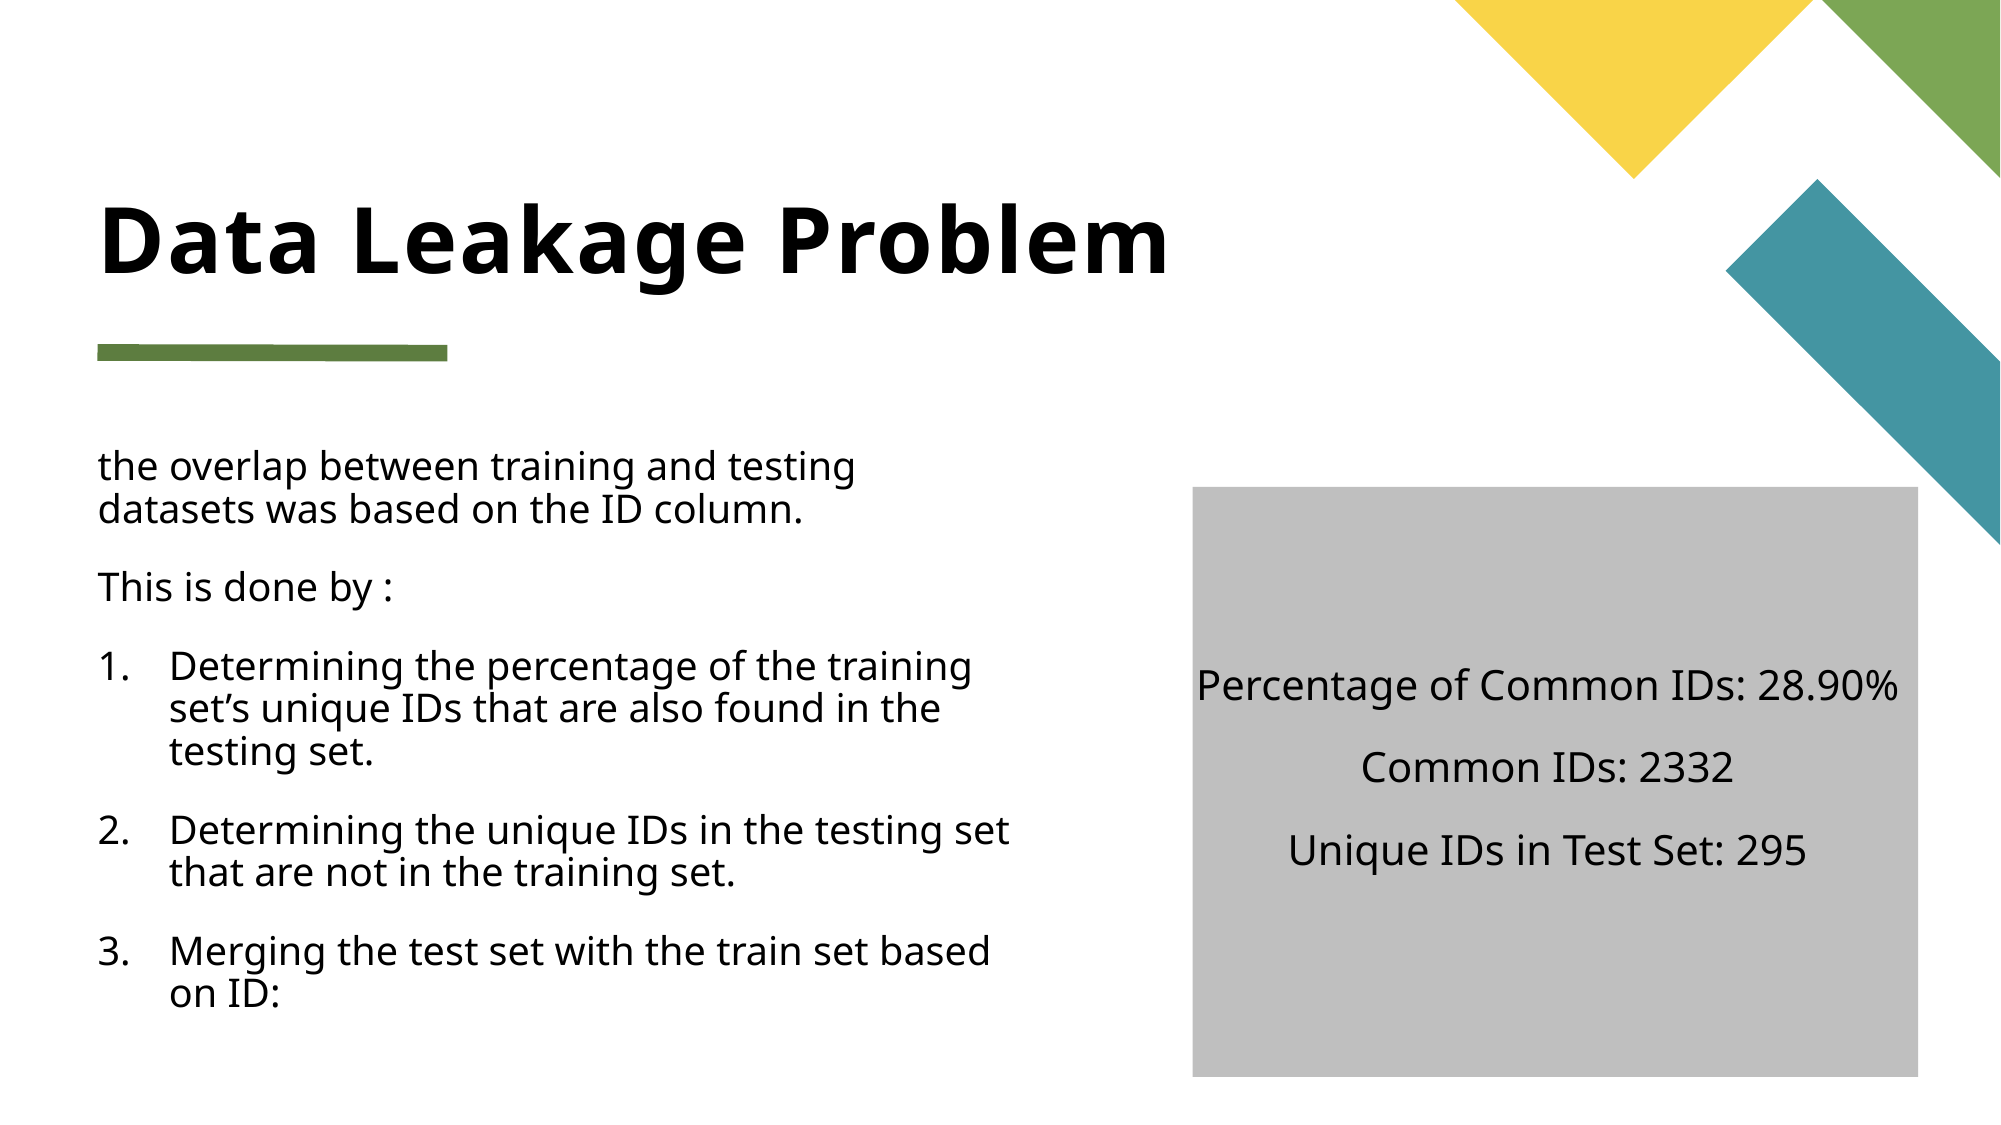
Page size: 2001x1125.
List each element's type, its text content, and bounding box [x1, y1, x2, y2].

list the overlap between training and testing datasets was based on the ID column. This is done by : Determining the percentage of the training set’s unique IDs that are also found in the testing set. Determining the unique IDs in the testing set that are not in the training set. Merging the test set with the train set based on ID: [97, 439, 1041, 1030]
title Data Leakage Problem [97, 32, 1898, 291]
list Percentage of Common IDs: 28.90% Common IDs: 2332 Unique IDs in Test Set: 295 [1192, 486, 1919, 1077]
